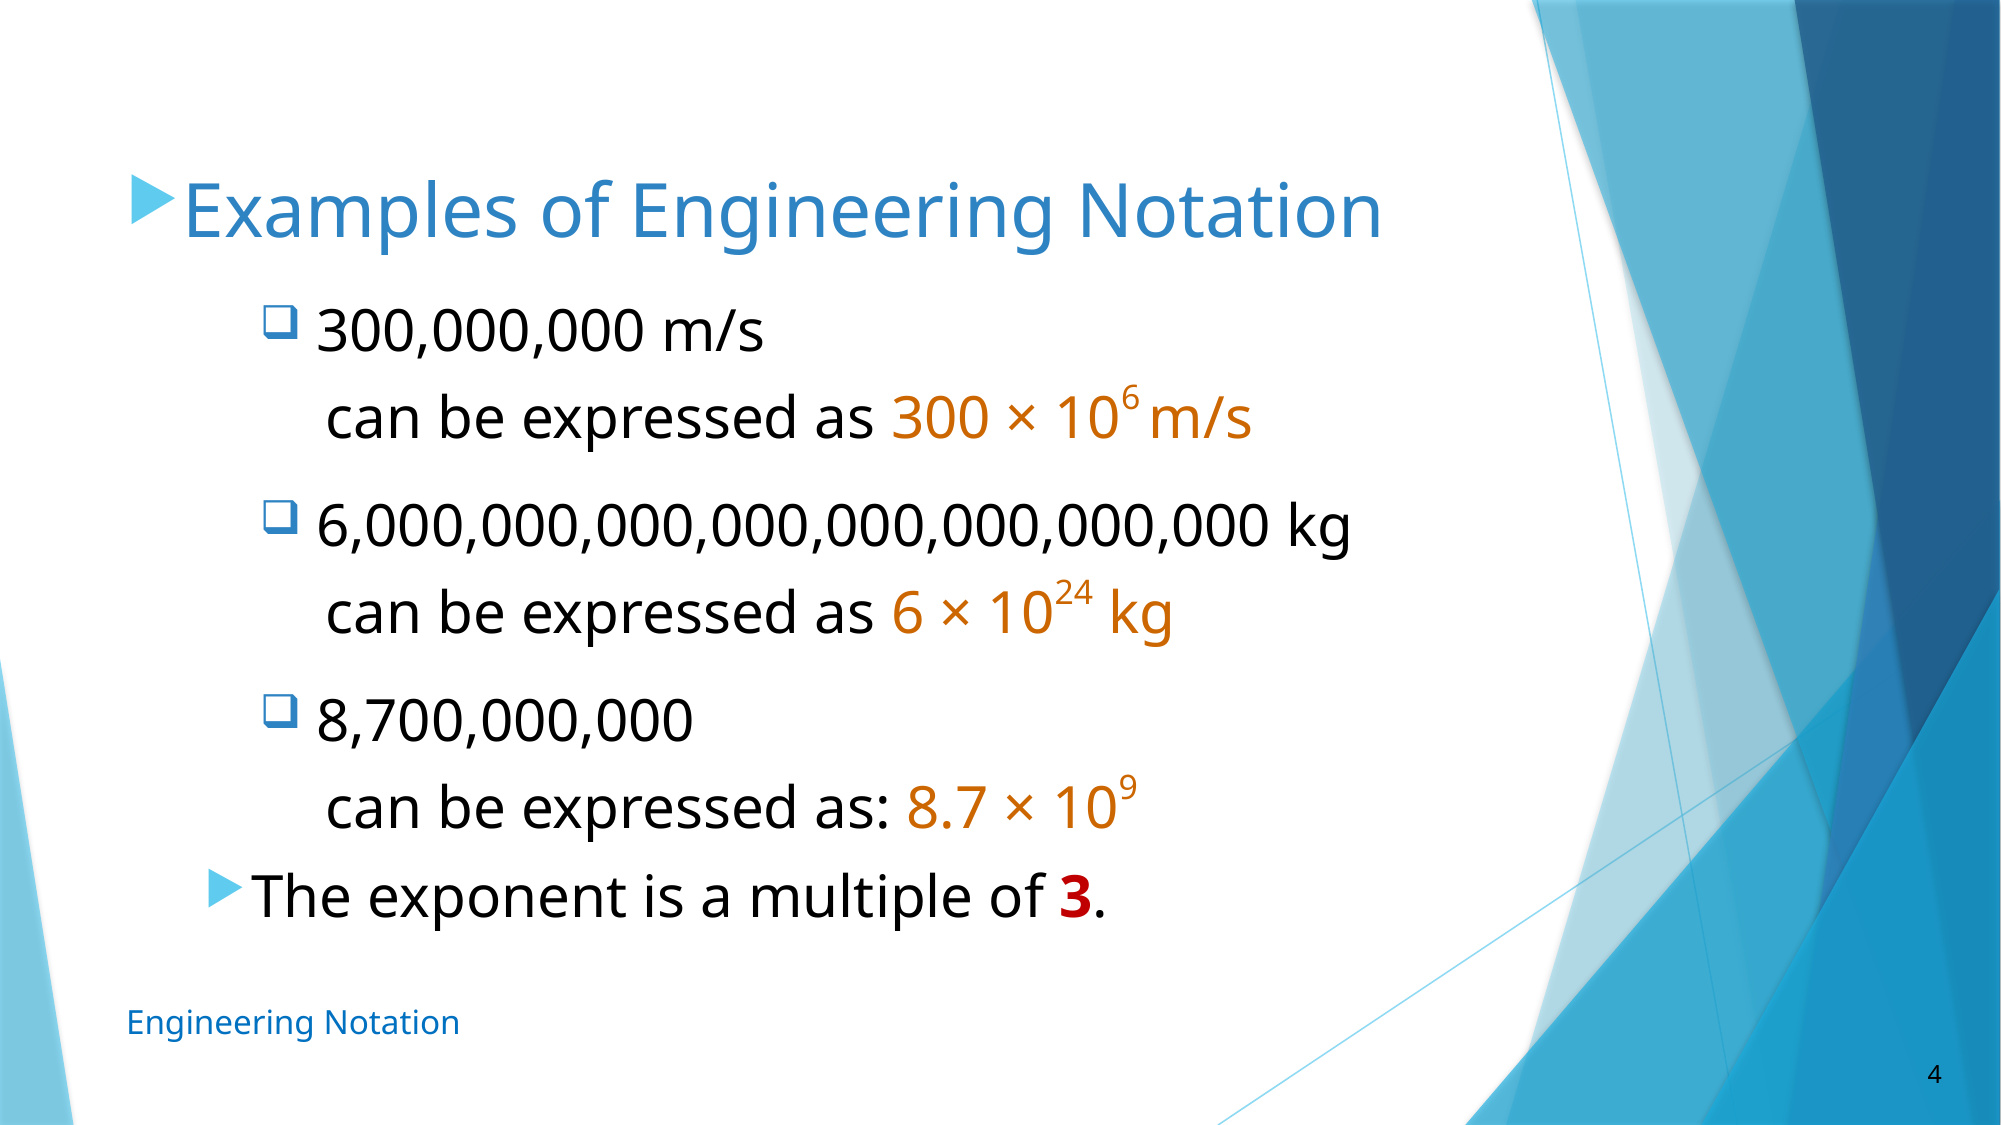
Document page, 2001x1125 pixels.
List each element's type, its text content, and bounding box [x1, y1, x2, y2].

slide_number 4 [1844, 1045, 1957, 1106]
footer Engineering Notation [111, 991, 1145, 1051]
text_box The exponent is a multiple of 3. [114, 851, 1886, 990]
text_box 300,000,000 m/s can be expressed as 300 × 106 m/s 6,000,000,000,000,000,000,000,000 kg can be expressed as 6 × 1024 kg 8,700,000,000 can be expressed as: 8.7 × 109 [244, 286, 1416, 790]
list Examples of Engineering Notation [111, 154, 1575, 411]
